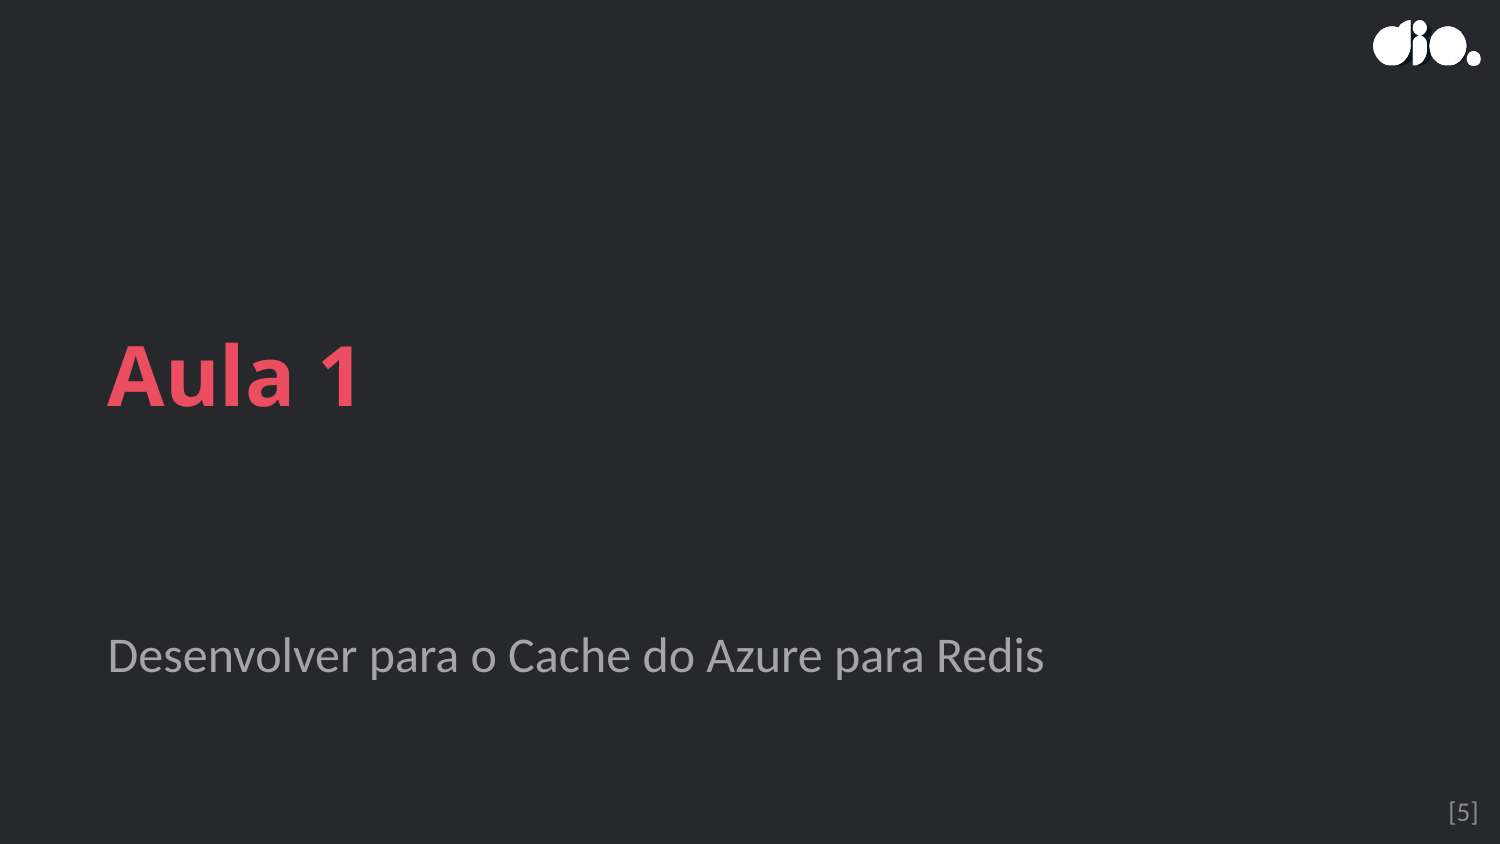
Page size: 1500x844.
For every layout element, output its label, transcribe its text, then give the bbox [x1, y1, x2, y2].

picture [1373, 20, 1481, 66]
slide_number [5] [1403, 779, 1494, 844]
text_box Aula 1 [92, 292, 1309, 558]
text_box Desenvolver para o Cache do Azure para Redis [92, 619, 1309, 685]
